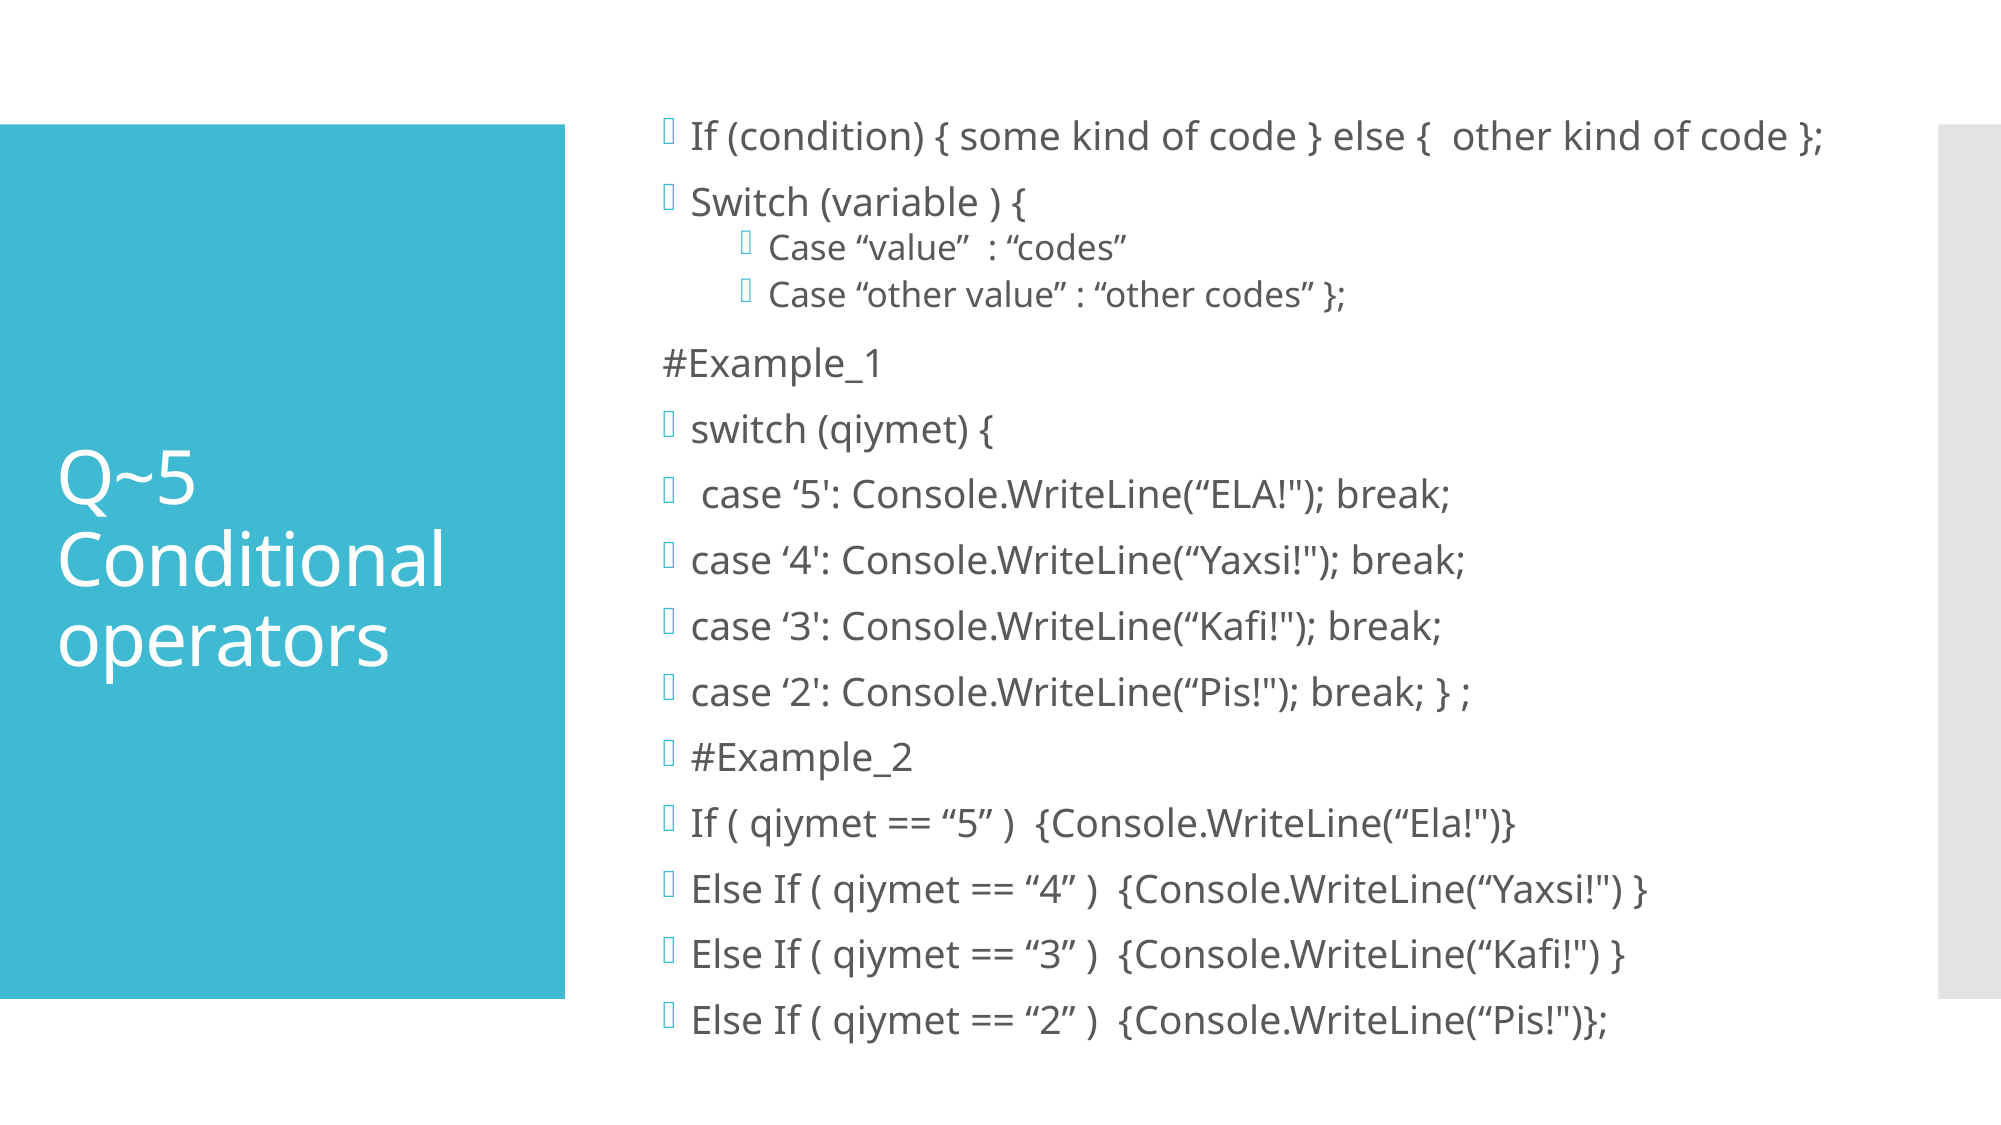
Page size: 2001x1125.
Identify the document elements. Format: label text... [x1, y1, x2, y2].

title Q~5 Conditional operators [41, 184, 525, 940]
list If (condition) { some kind of code } else { other kind of code }; Switch (variable ) { Case “value” : “codes” Case “other value” : “other codes” }; #Example_1 switch (qiymet) { case ‘5': Console.WriteLine(“ELA!"); break; case ‘4': Console.WriteLine(“Yaxsi!"); break; case ‘3': Console.WriteLine(“Kafi!"); break; case ‘2': Console.WriteLine(“Pis!"); break; } ; #Example_2 If ( qiymet == “5” ) {Console.WriteLine(“Ela!")} Else If ( qiymet == “4” ) {Console.WriteLine(“Yaxsi!") } Else If ( qiymet == “3” ) {Console.WriteLine(“Kafi!") } Else If ( qiymet == “2” ) {Console.WriteLine(“Pis!")}; [647, 38, 1848, 1085]
